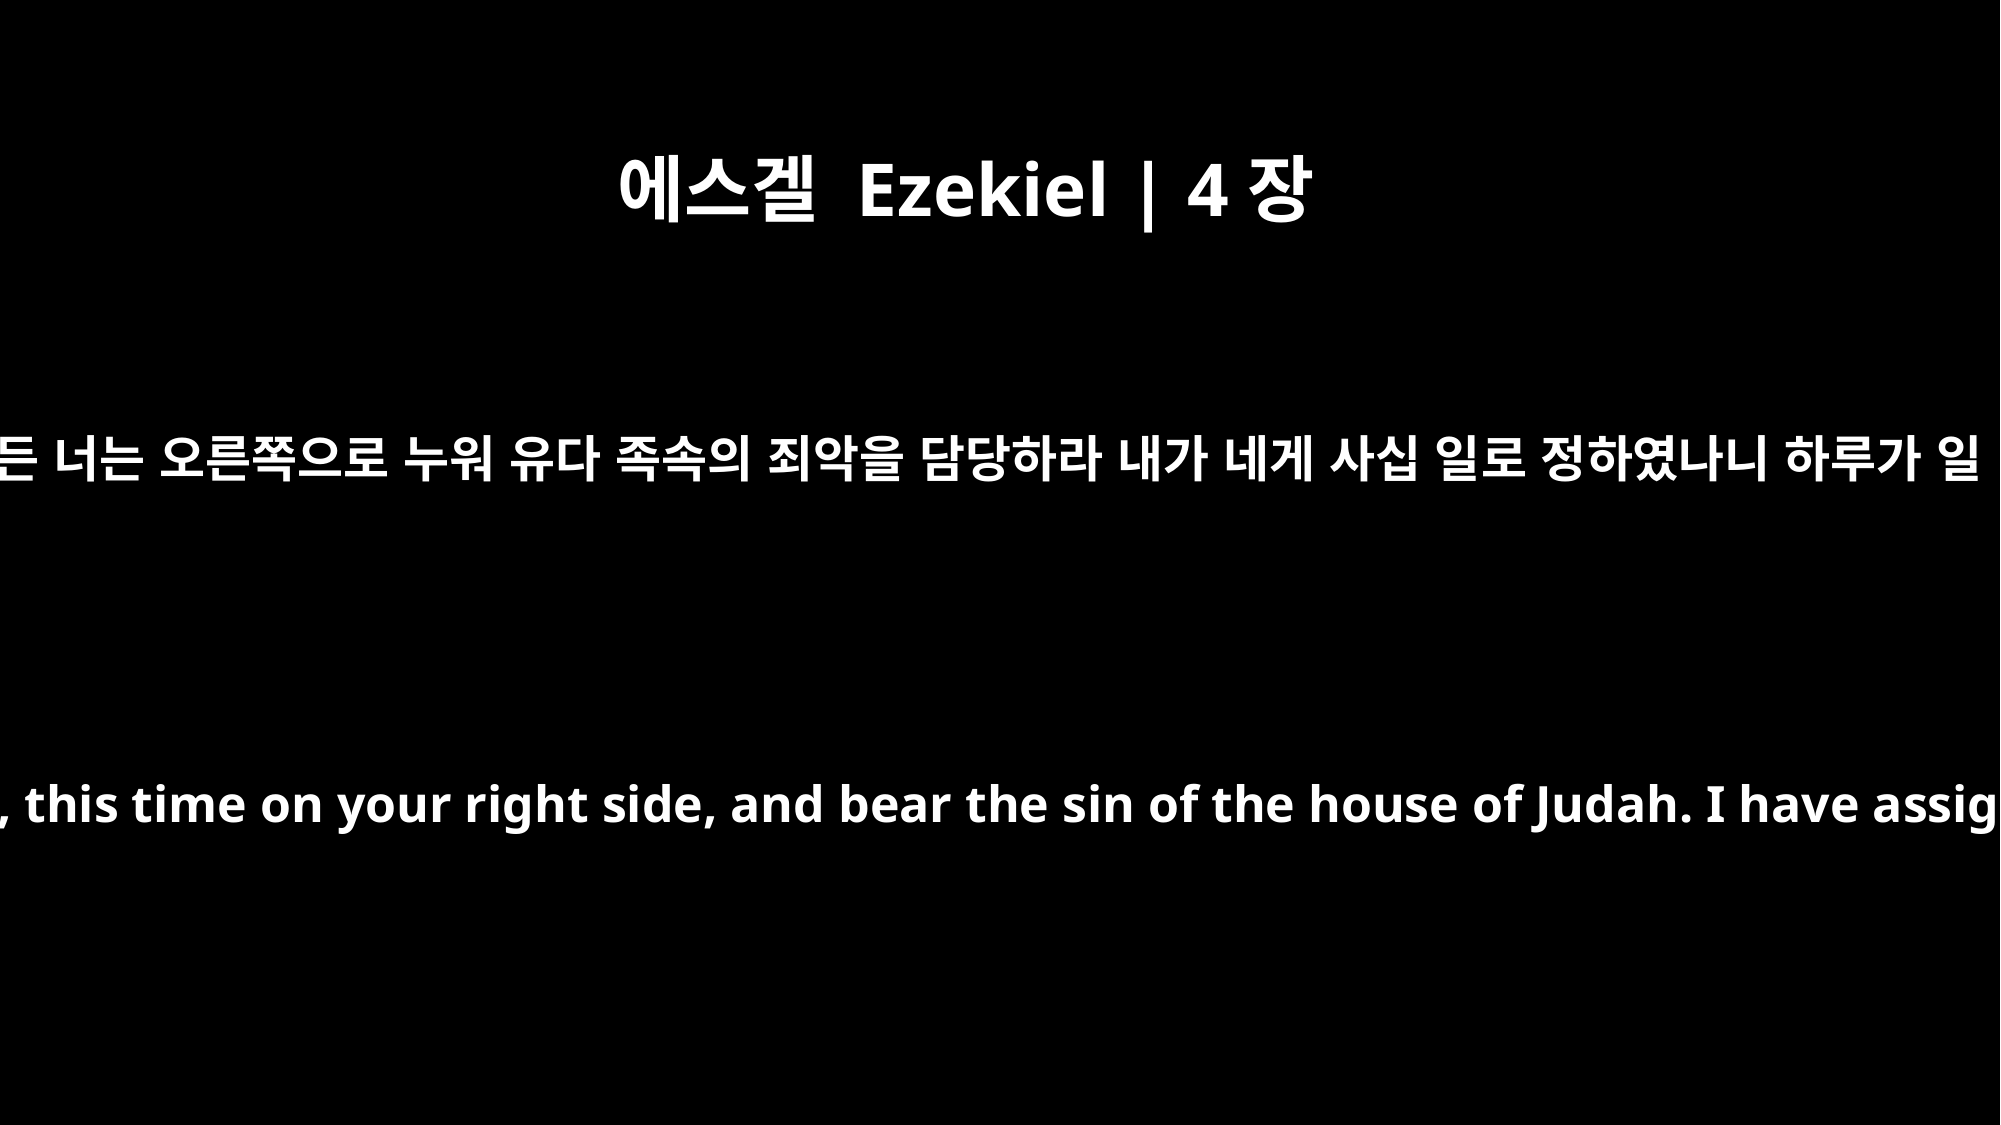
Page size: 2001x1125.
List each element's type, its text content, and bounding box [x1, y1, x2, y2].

text_box 6 그 수가 차거든 너는 오른쪽으로 누워 유다 족속의 죄악을 담당하라 내가 네게 사십 일로 정하였나니 하루가 일 년이니라 [0, 359, 2000, 495]
text_box "After you have finished this, lie down again, this time on your right side, and bear the sin of the house of Judah. I have assigned you 40 days, a day for each year. [0, 764, 2000, 840]
text_box 에스겔 Ezekiel | 4장 [602, 136, 1330, 239]
